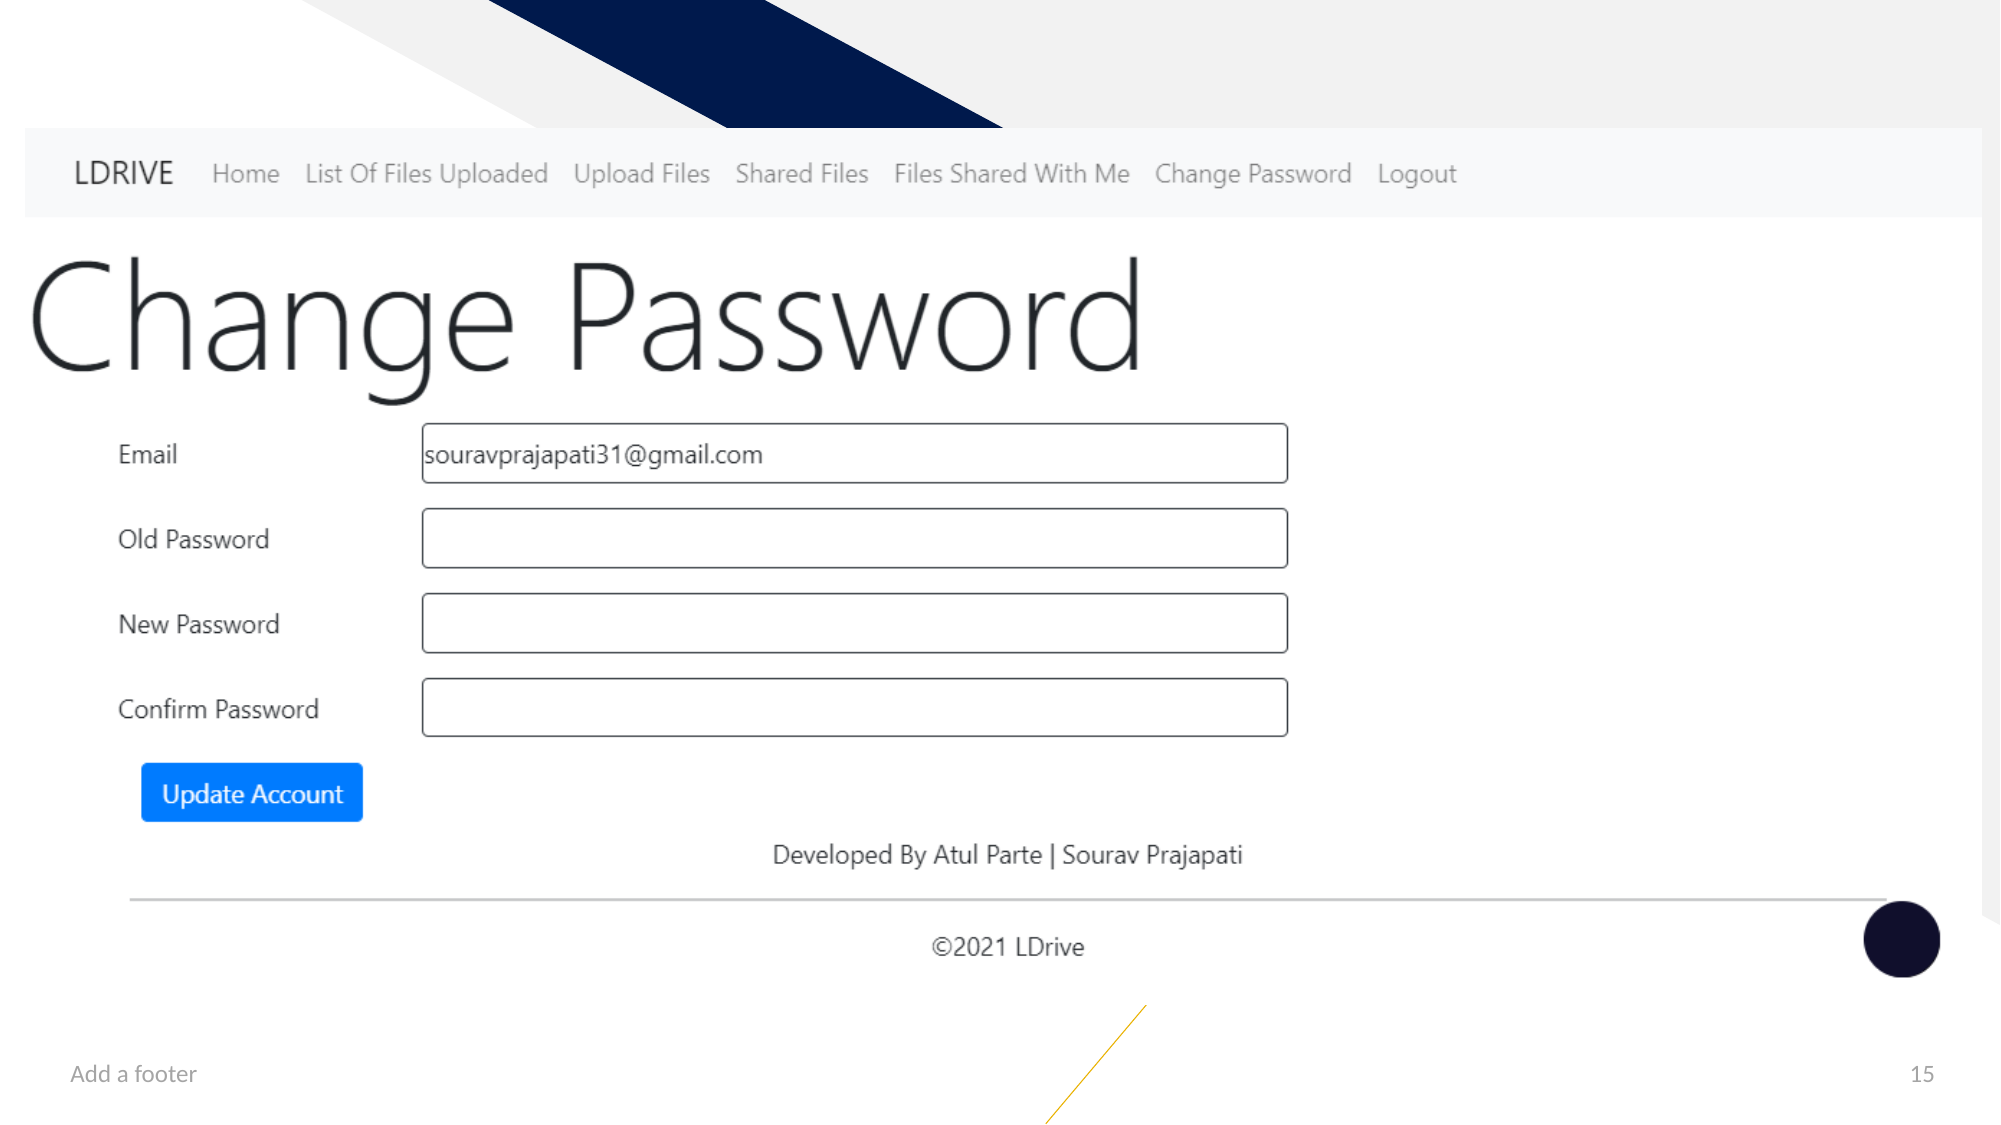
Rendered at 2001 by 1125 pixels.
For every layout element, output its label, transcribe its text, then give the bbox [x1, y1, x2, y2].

slide_number 15 [1828, 1042, 1950, 1103]
footer Add a footer [55, 1042, 731, 1103]
picture [25, 128, 1982, 1005]
